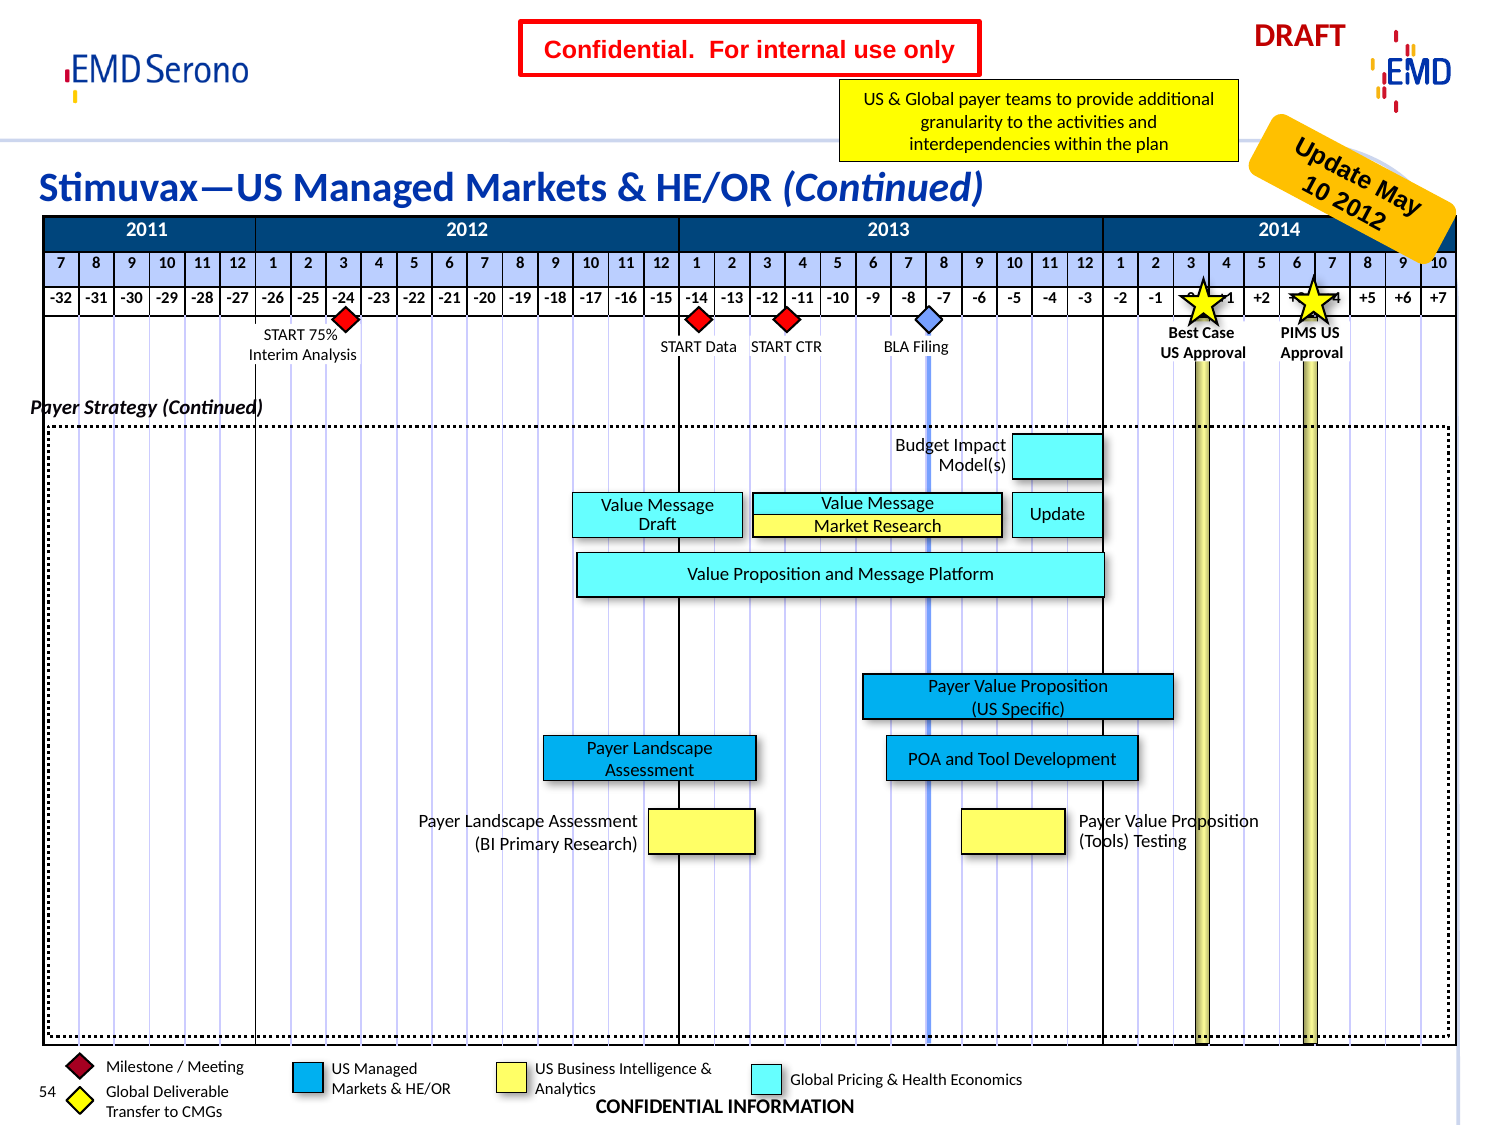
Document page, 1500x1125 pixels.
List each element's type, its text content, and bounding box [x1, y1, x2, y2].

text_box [66, 1043, 282, 1123]
text_box [1012, 493, 1110, 547]
text_box [743, 493, 752, 513]
text_box Update [1012, 492, 1103, 538]
text_box Value Message [752, 492, 1003, 513]
text_box [577, 553, 1113, 607]
picture [65, 54, 248, 103]
text_box Payer Landscape Assessment [543, 735, 756, 781]
text_box [1012, 434, 1103, 479]
text_box Value Proposition and Message Platform [577, 552, 1105, 598]
text_box POA and Tool Development [886, 735, 1138, 781]
text_box [648, 809, 755, 855]
text_box Payer Strategy (Continued) [30, 389, 303, 424]
text_box [751, 1064, 782, 1095]
text_box [573, 494, 1012, 547]
text_box Market Research [752, 514, 1003, 538]
text_box [496, 1062, 527, 1093]
title Stimuvax—US Managed Markets & HE/OR (Continued) [38, 164, 1108, 331]
text_box US Managed Markets & HE/OR [327, 1055, 471, 1100]
text_box [46, 424, 1450, 1039]
text_box [292, 1062, 323, 1093]
text_box US Business Intelligence & Analytics [530, 1055, 733, 1100]
text_box Payer Value Proposition (Tools) Testing [1064, 803, 1311, 859]
text_box US & Global payer teams to provide additional granularity to the activities and interdependencies within the plan [839, 79, 1239, 162]
text_box [961, 809, 1064, 855]
text_box Payer Value Proposition (US Specific) [862, 674, 1174, 720]
text_box Global Pricing & Health Economics [785, 1066, 1099, 1111]
text_box Payer Landscape Assessment (BI Primary Research) [396, 809, 646, 855]
text_box [863, 674, 1183, 728]
slide_number 54 [38, 1080, 61, 1117]
text_box Value Message Draft [572, 492, 743, 538]
text_box Budget Impact Model(s) [844, 433, 1011, 478]
